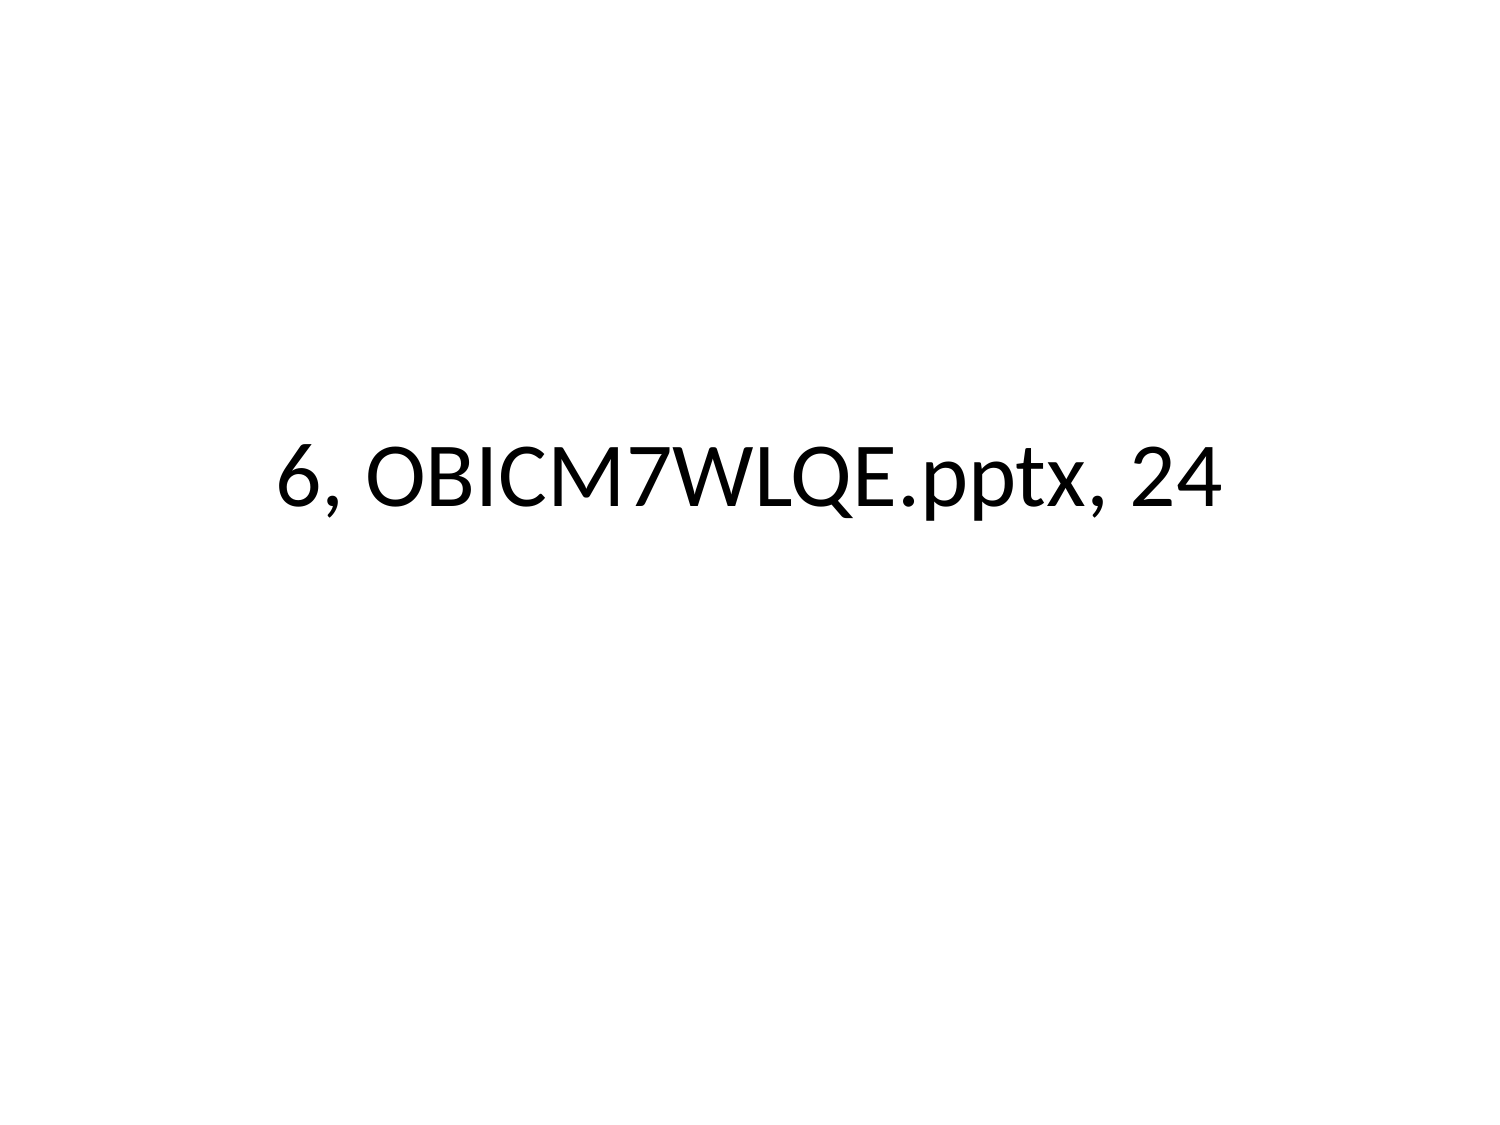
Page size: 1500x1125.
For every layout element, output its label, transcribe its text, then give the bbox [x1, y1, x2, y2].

title 6, OBICM7WLQE.pptx, 24 [112, 349, 1388, 591]
